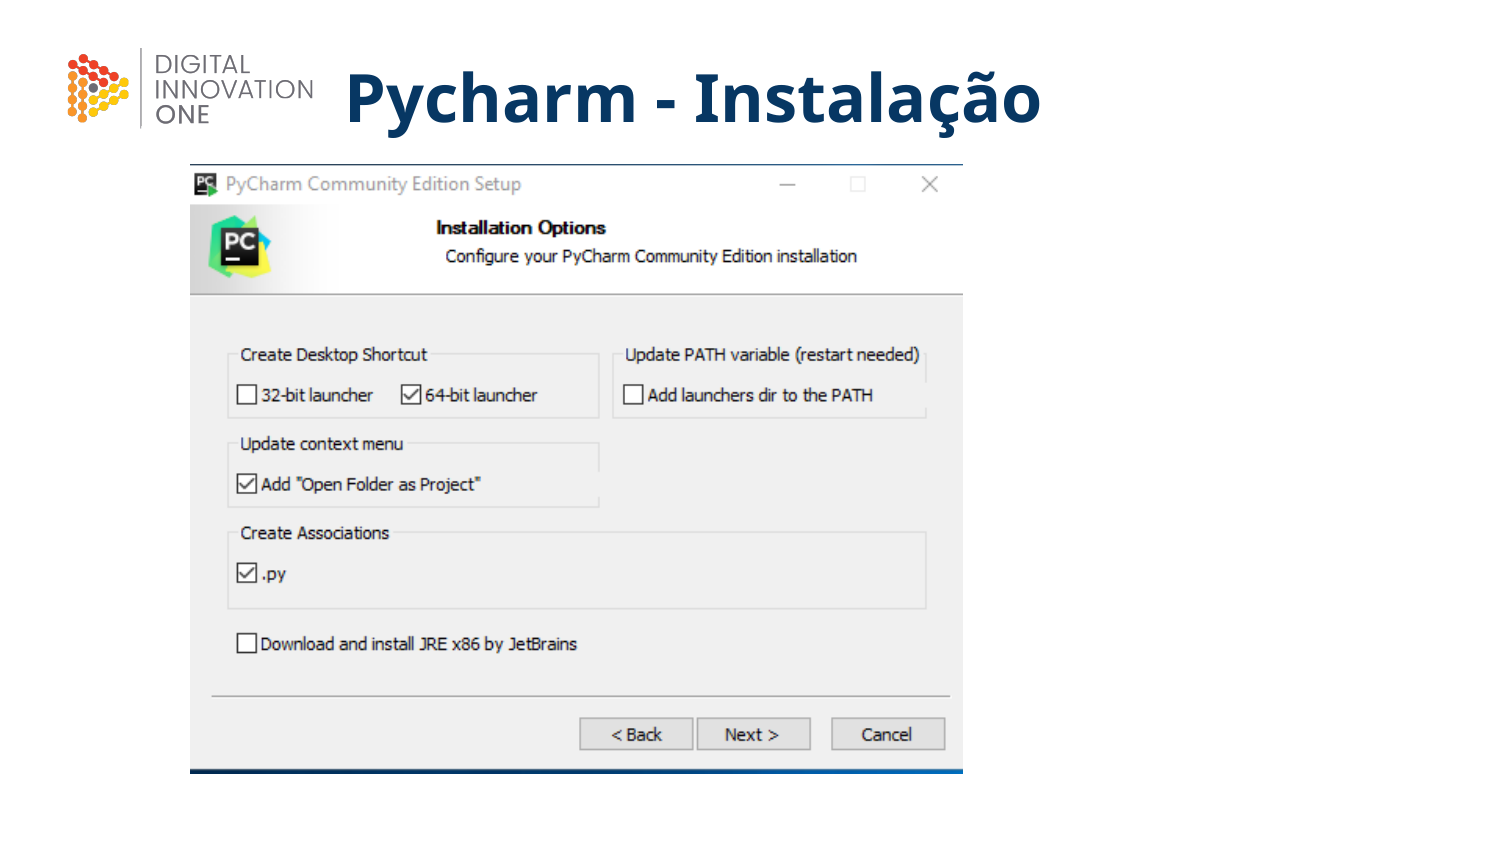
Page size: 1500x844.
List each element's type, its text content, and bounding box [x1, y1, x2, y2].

title Pycharm - Instalação [329, 41, 1357, 163]
picture [50, 39, 331, 138]
picture [190, 163, 963, 774]
